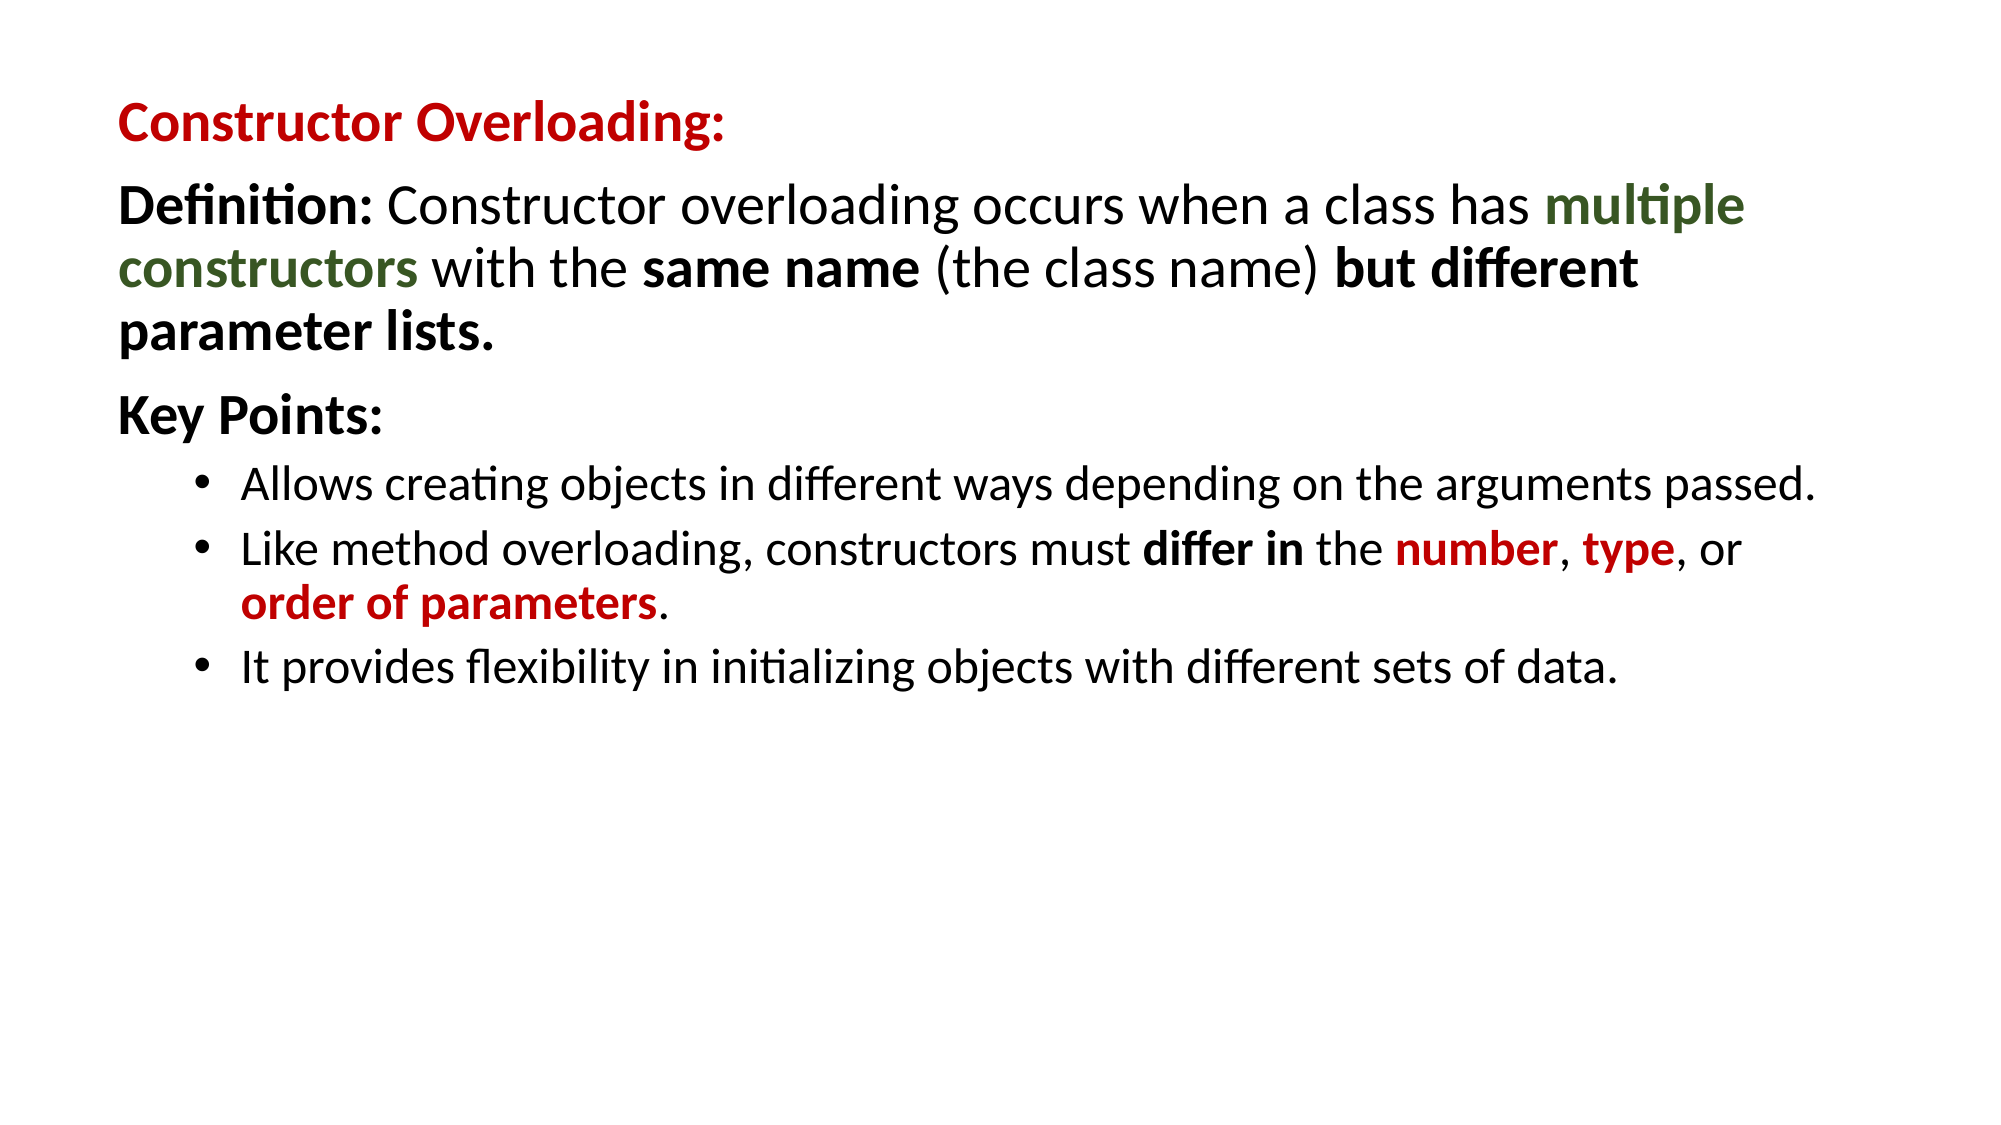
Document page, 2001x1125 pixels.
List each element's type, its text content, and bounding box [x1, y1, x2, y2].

list Constructor Overloading: Definition: Constructor overloading occurs when a class has multiple constructors with the same name (the class name) but different parameter lists. Key Points: Allows creating objects in different ways depending on the arguments passed. Like method overloading, constructors must differ in the number, type, or order of parameters. It provides flexibility in initializing objects with different sets of data. [103, 83, 1876, 1010]
